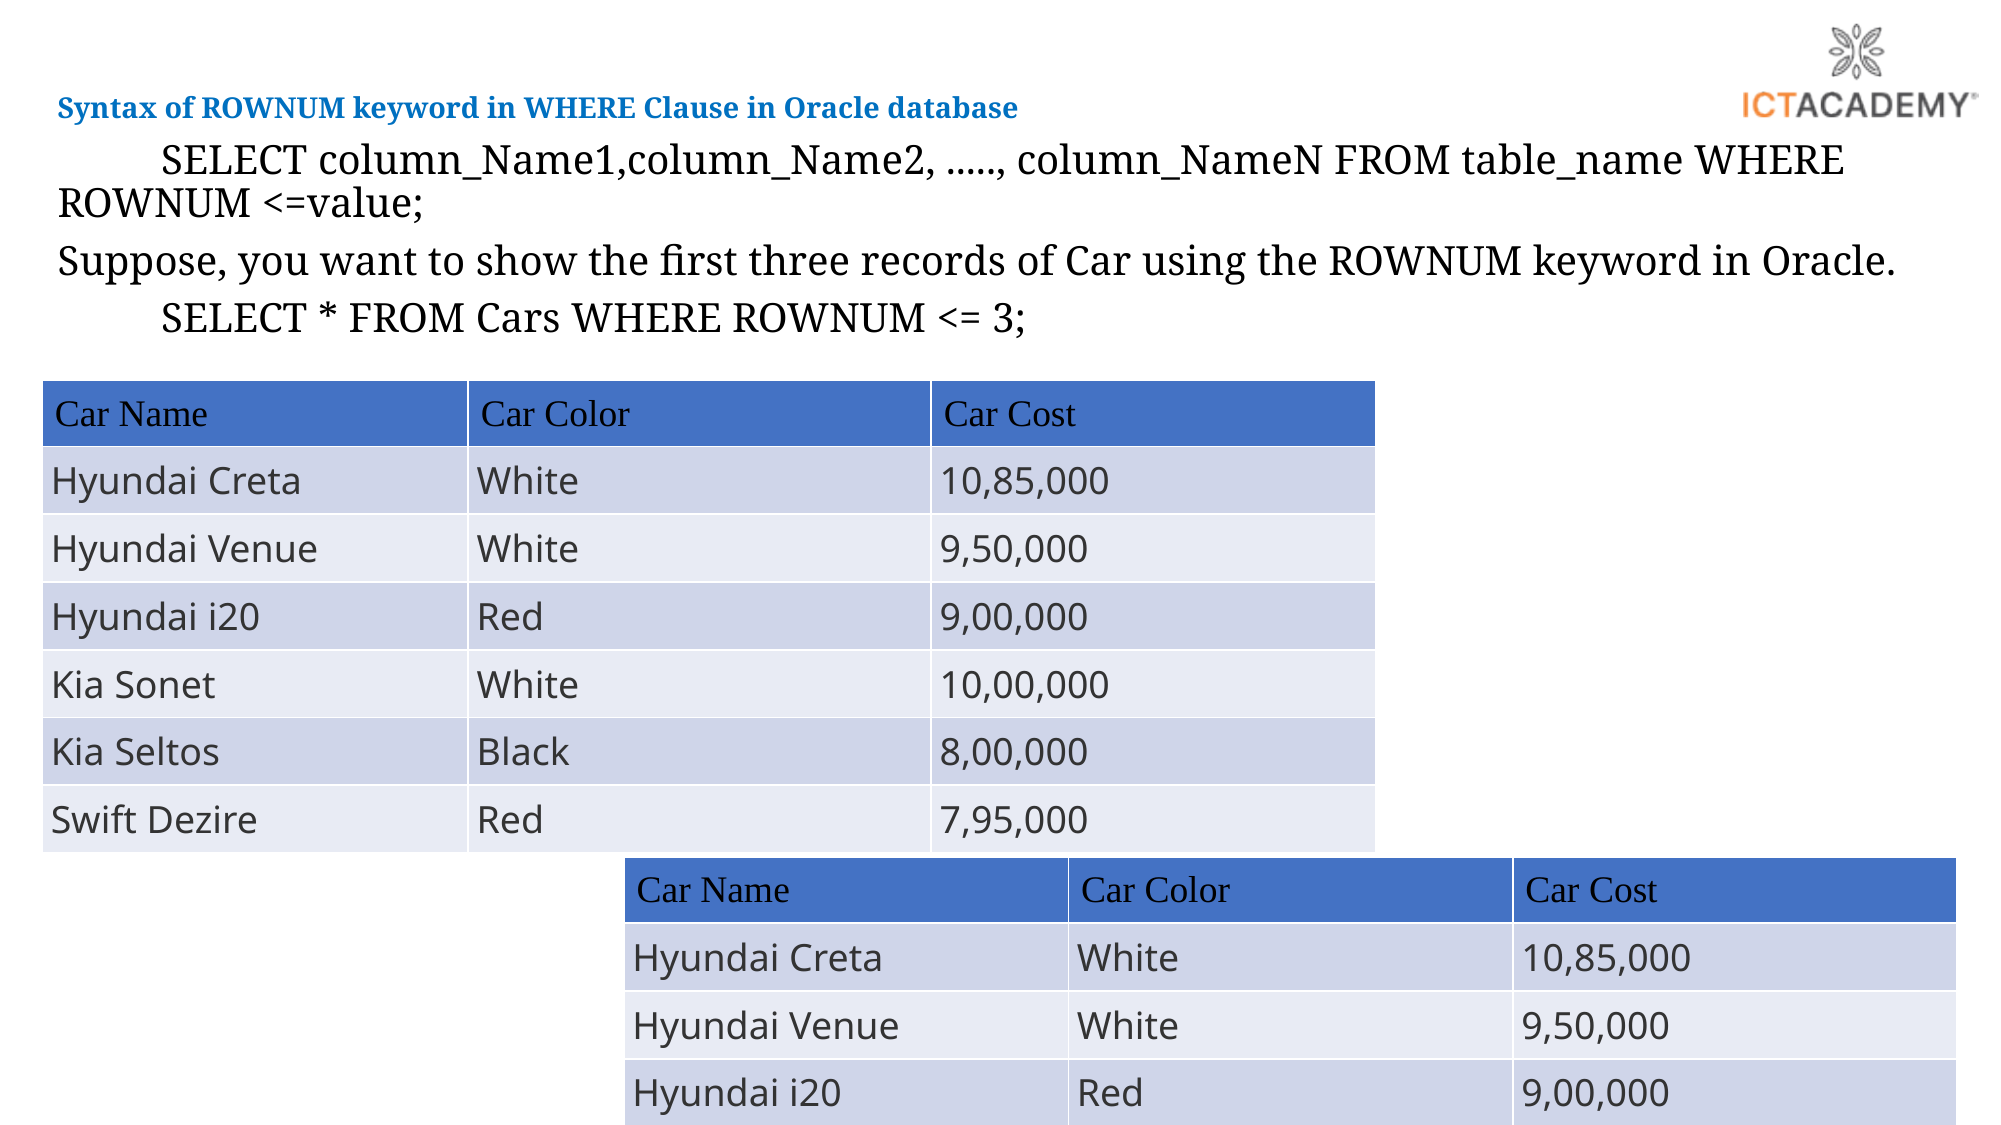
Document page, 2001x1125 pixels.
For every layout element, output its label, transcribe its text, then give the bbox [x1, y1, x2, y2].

table_cell Kia Sonet [43, 651, 467, 717]
table_header Car Name [43, 381, 467, 446]
table_cell 10,00,000 [932, 651, 1375, 717]
table_header Car Cost [1514, 858, 1956, 922]
table_cell Black [469, 718, 930, 784]
table_cell 9,50,000 [1514, 992, 1956, 1058]
table_cell Kia Seltos [43, 718, 467, 784]
table_cell Hyundai Creta [43, 447, 467, 513]
table_header Car Color [1069, 858, 1512, 922]
table_cell Hyundai i20 [43, 583, 467, 649]
table_cell Red [469, 786, 930, 852]
table_cell Hyundai Venue [625, 992, 1068, 1058]
table_cell 8,00,000 [932, 718, 1375, 784]
table_cell Red [1069, 1060, 1512, 1125]
table_cell White [469, 515, 930, 581]
table_cell 7,95,000 [932, 786, 1375, 852]
picture [1743, 22, 1979, 120]
table_header Car Cost [932, 381, 1375, 446]
table_cell White [469, 447, 930, 513]
table_cell 10,85,000 [932, 447, 1375, 513]
table_cell 9,50,000 [932, 515, 1375, 581]
table_cell Hyundai Venue [43, 515, 467, 581]
table_cell 9,00,000 [1514, 1060, 1956, 1125]
table_cell White [1069, 992, 1512, 1058]
table_cell White [1069, 924, 1512, 990]
table_cell 9,00,000 [932, 583, 1375, 649]
table_cell White [469, 651, 930, 717]
table_cell Hyundai Creta [625, 924, 1068, 990]
table_header Car Name [625, 858, 1068, 922]
table_cell Hyundai i20 [625, 1060, 1068, 1125]
table_cell Swift Dezire [43, 786, 467, 852]
list Syntax of ROWNUM keyword in WHERE Clause in Oracle database SELECT column_Name1,column_Name2, ....., column_NameN FROM table_name WHERE ROWNUM <=value; Suppose, you want to show the first three records of Car using the ROWNUM keyword in Oracle. SELECT * FROM Cars WHERE ROWNUM <= 3; [42, 86, 1958, 382]
table_cell Red [469, 583, 930, 649]
table_header Car Color [469, 381, 930, 446]
table_cell 10,85,000 [1514, 924, 1956, 990]
